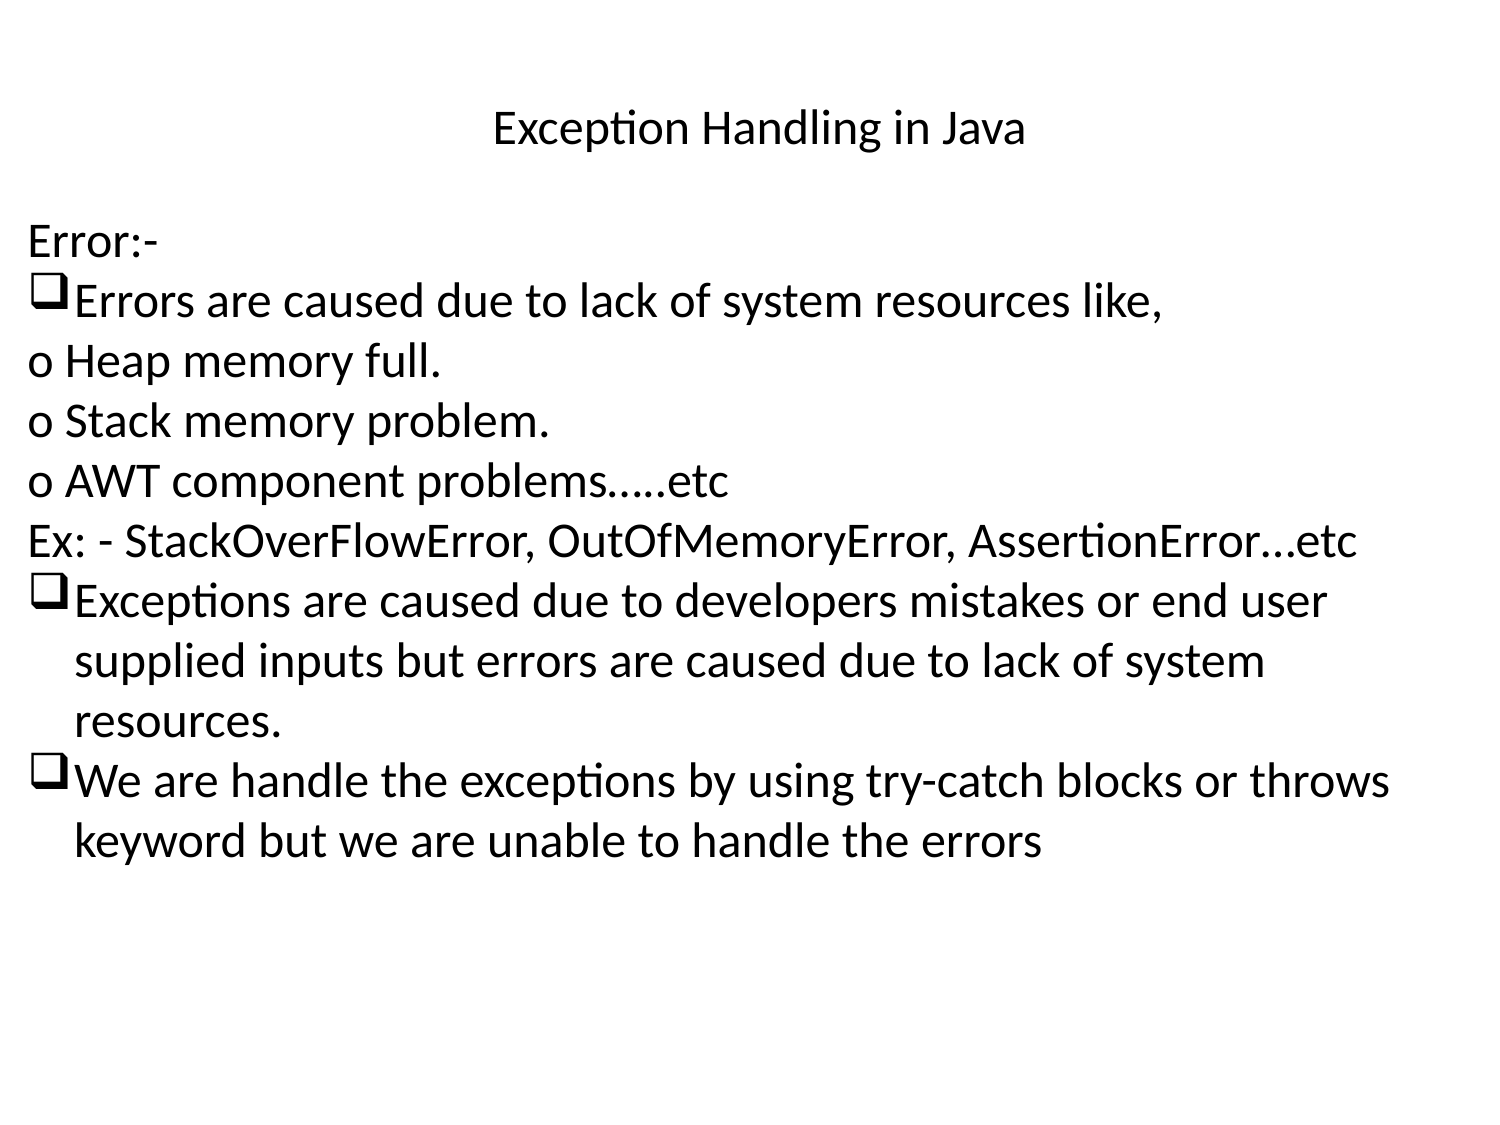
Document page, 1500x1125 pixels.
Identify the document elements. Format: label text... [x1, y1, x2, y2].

text_box Exception Handling in Java [477, 87, 1042, 163]
text_box Error:- Errors are caused due to lack of system resources like, o Heap memory full. o Stack memory problem. o AWT component problems…..etc Ex: - StackOverFlowError, OutOfMemoryError, AssertionError…etc Exceptions are caused due to developers mistakes or end user supplied inputs but errors are caused due to lack of system resources. We are handle the exceptions by using try-catch blocks or throws keyword but we are unable to handle the errors [12, 199, 1463, 875]
